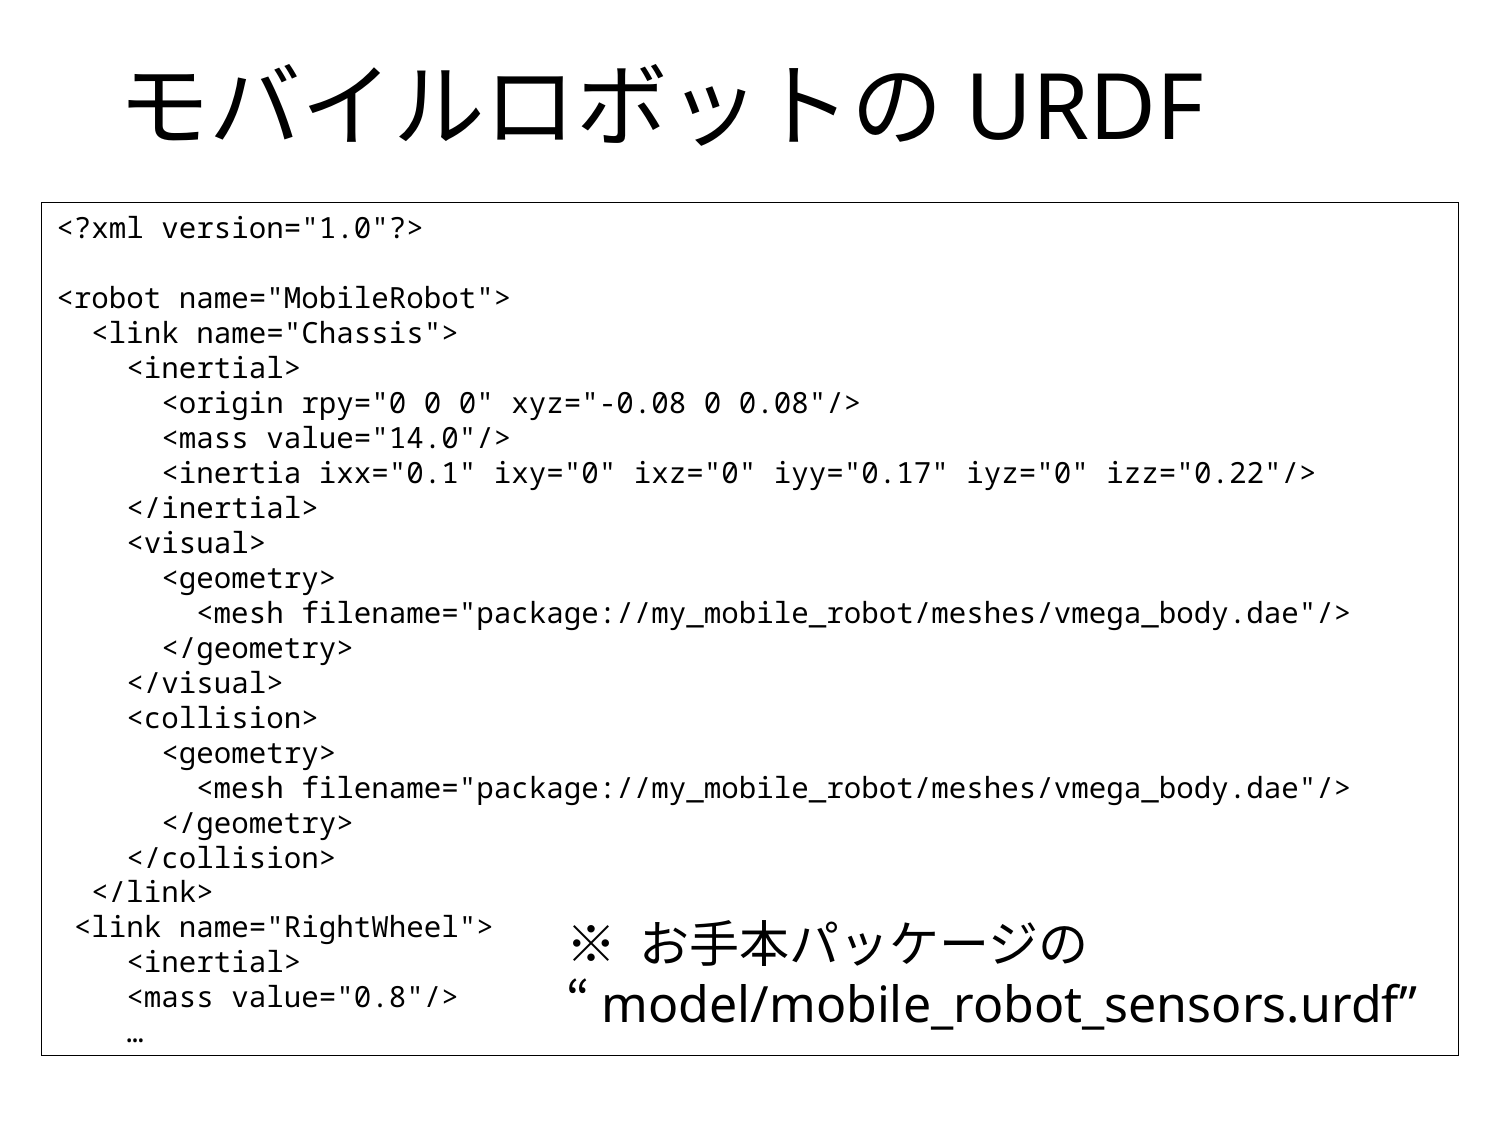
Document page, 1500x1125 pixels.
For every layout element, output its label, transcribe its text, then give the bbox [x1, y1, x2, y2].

text_box ※ お手本パッケージの “model/mobile_robot_sensors.urdf” [551, 904, 1448, 1040]
text_box <?xml version="1.0"?> <robot name="MobileRobot"> <link name="Chassis"> <inertial> <origin rpy="0 0 0" xyz="-0.08 0 0.08"/> <mass value="14.0"/> <inertia ixx="0.1" ixy="0" ixz="0" iyy="0.17" iyz="0" izz="0.22"/> </inertial> <visual> <geometry> <mesh filename="package://my_mobile_robot/meshes/vmega_body.dae"/> </geometry> </visual> <collision> <geometry> <mesh filename="package://my_mobile_robot/meshes/vmega_body.dae"/> </geometry> </collision> </link> <link name="RightWheel"> <inertial> <mass value="0.8"/> … [41, 202, 1459, 1056]
title モバイルロボットのURDF [103, 1, 1397, 202]
